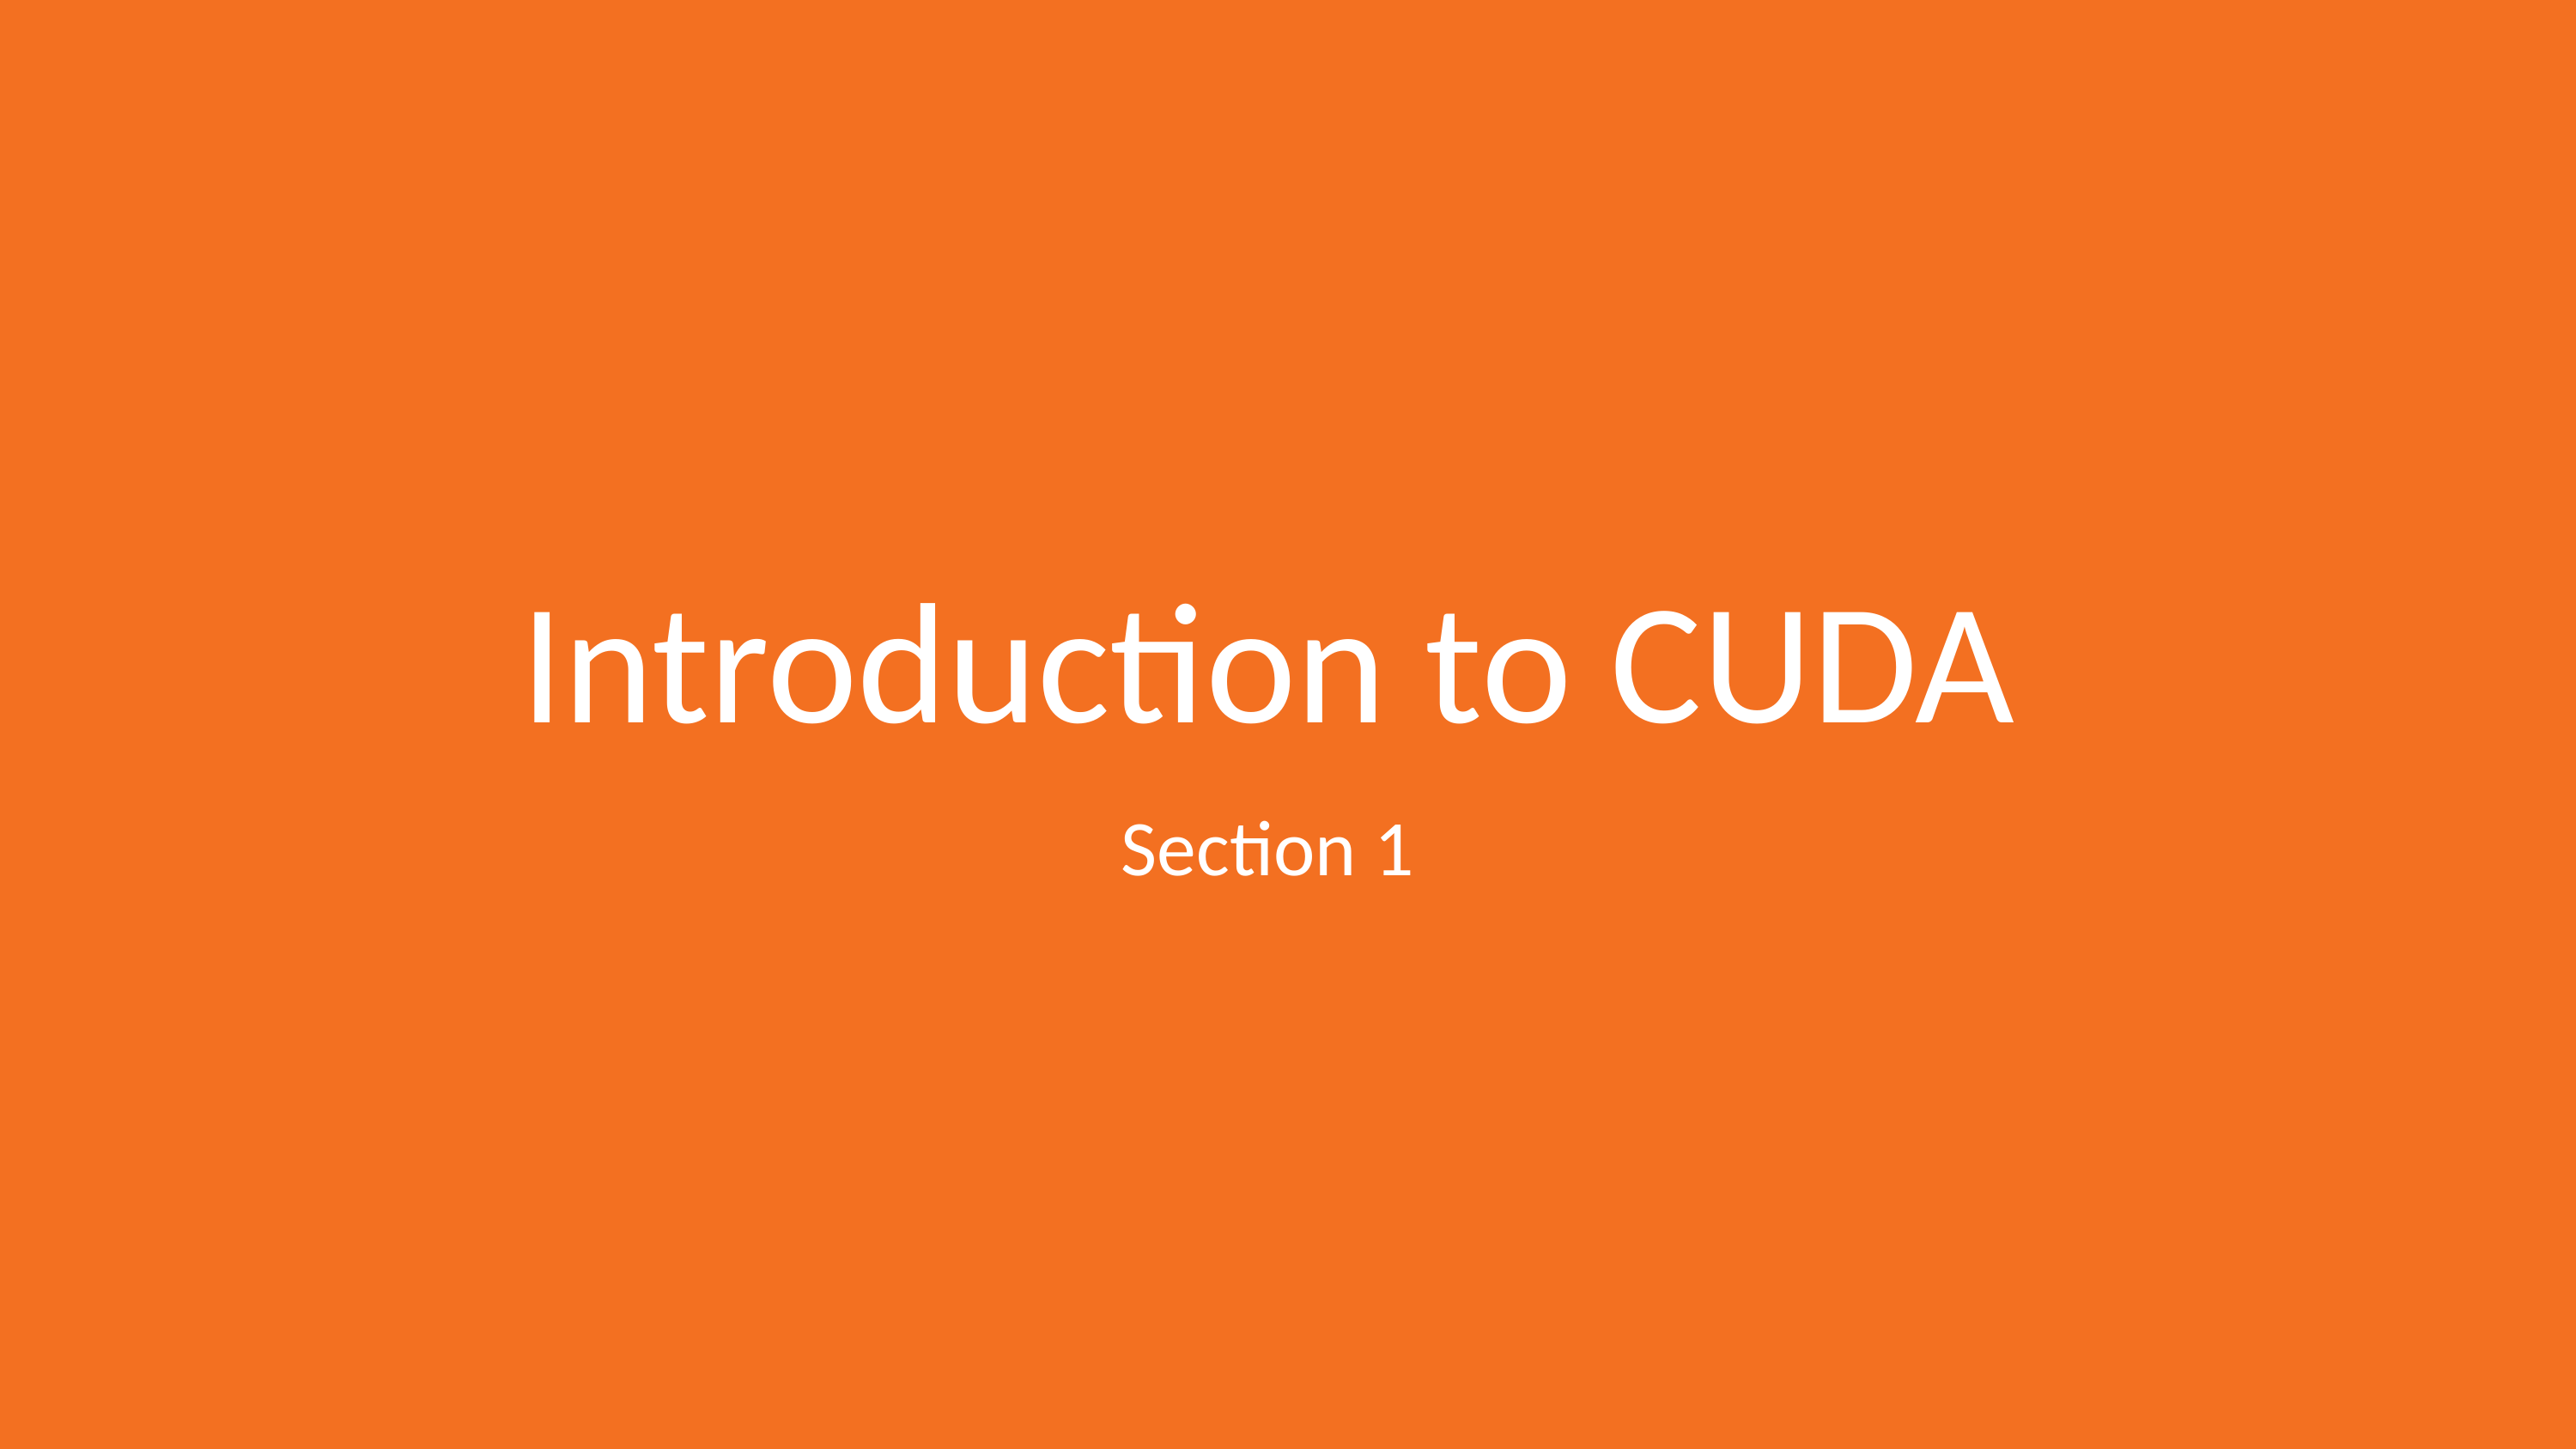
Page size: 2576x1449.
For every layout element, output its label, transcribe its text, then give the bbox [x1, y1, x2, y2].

title Introduction to CUDA [88, 515, 2447, 649]
text_box Section 1 [88, 649, 2447, 918]
